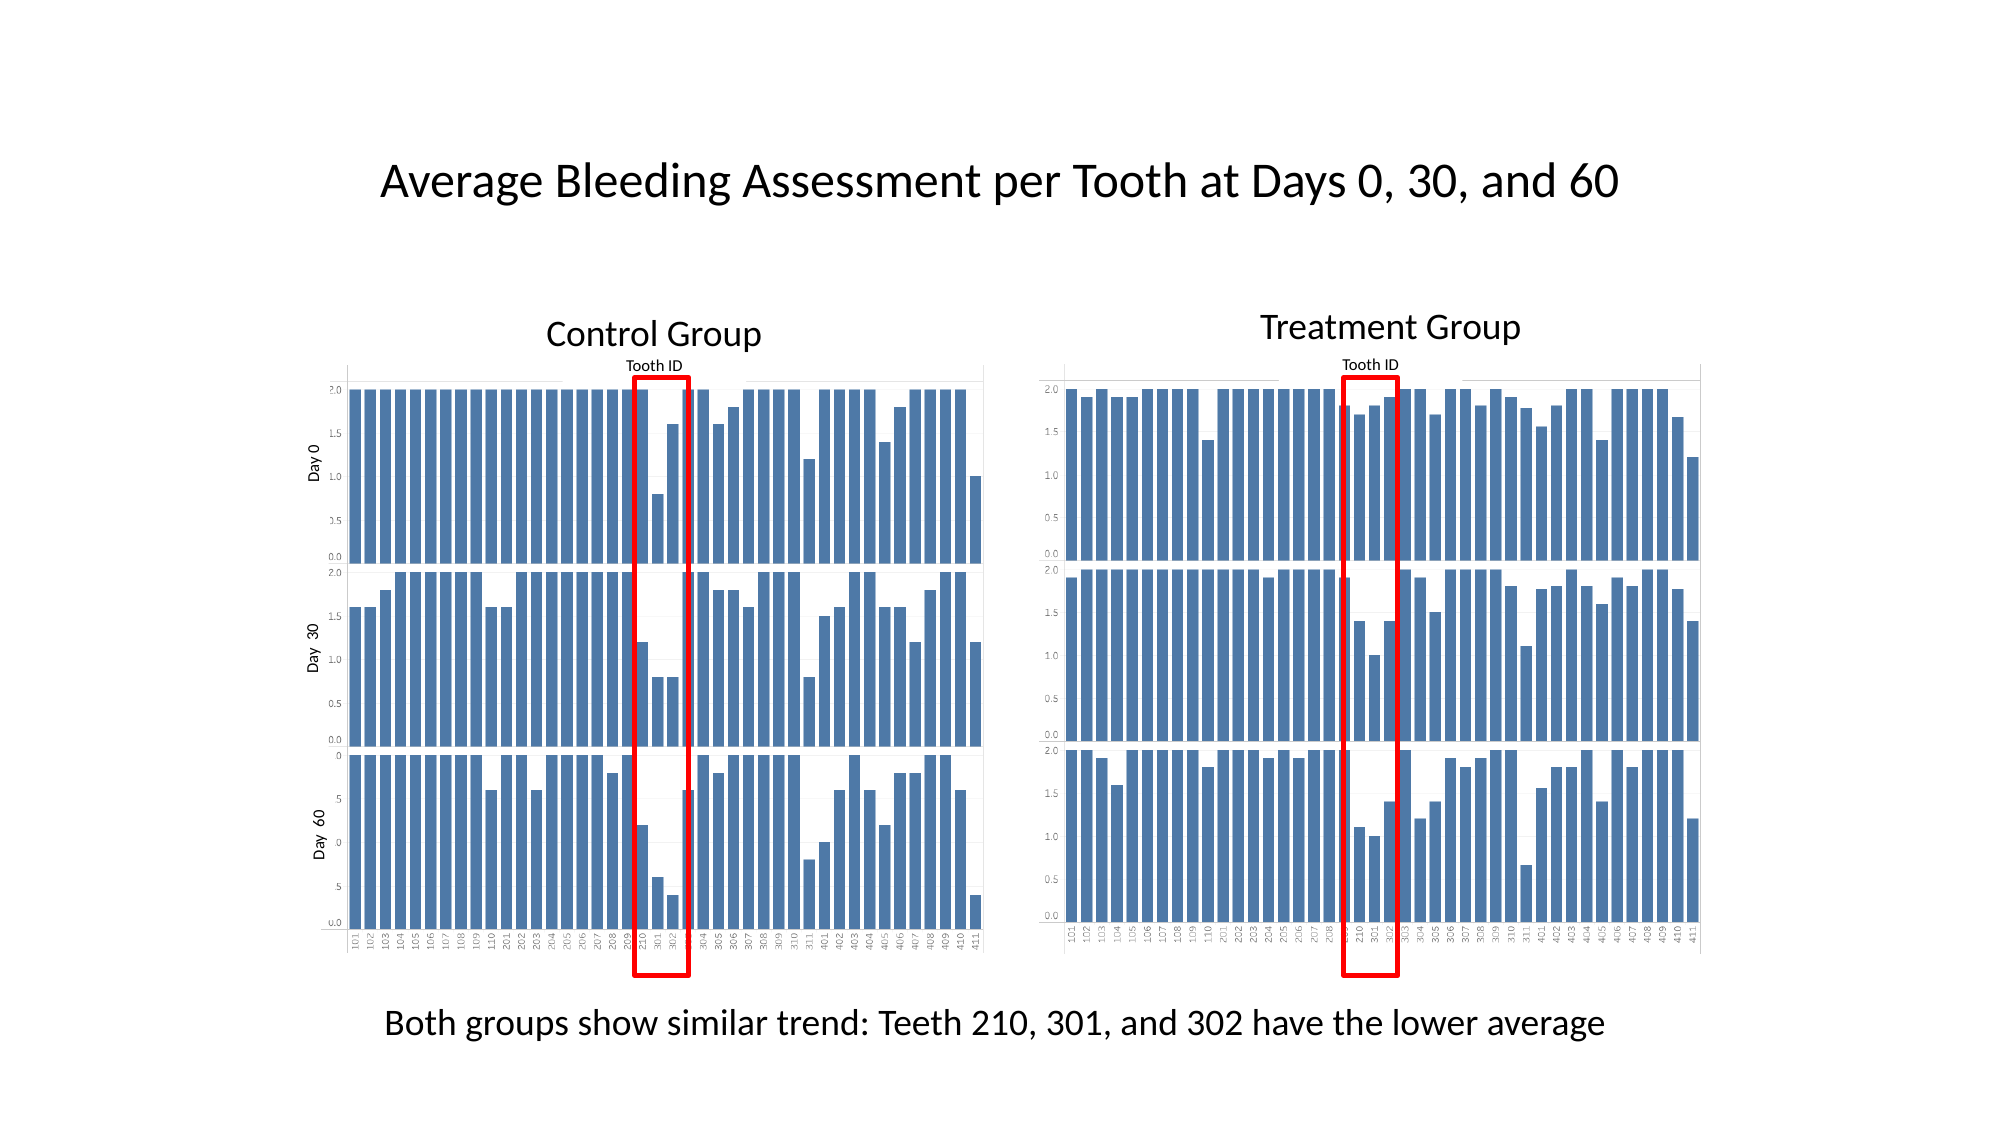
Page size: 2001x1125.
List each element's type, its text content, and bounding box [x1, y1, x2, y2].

text_box Average Bleeding Assessment per Tooth at Days 0, 30, and 60 [0, 139, 2000, 215]
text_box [294, 294, 1702, 1052]
